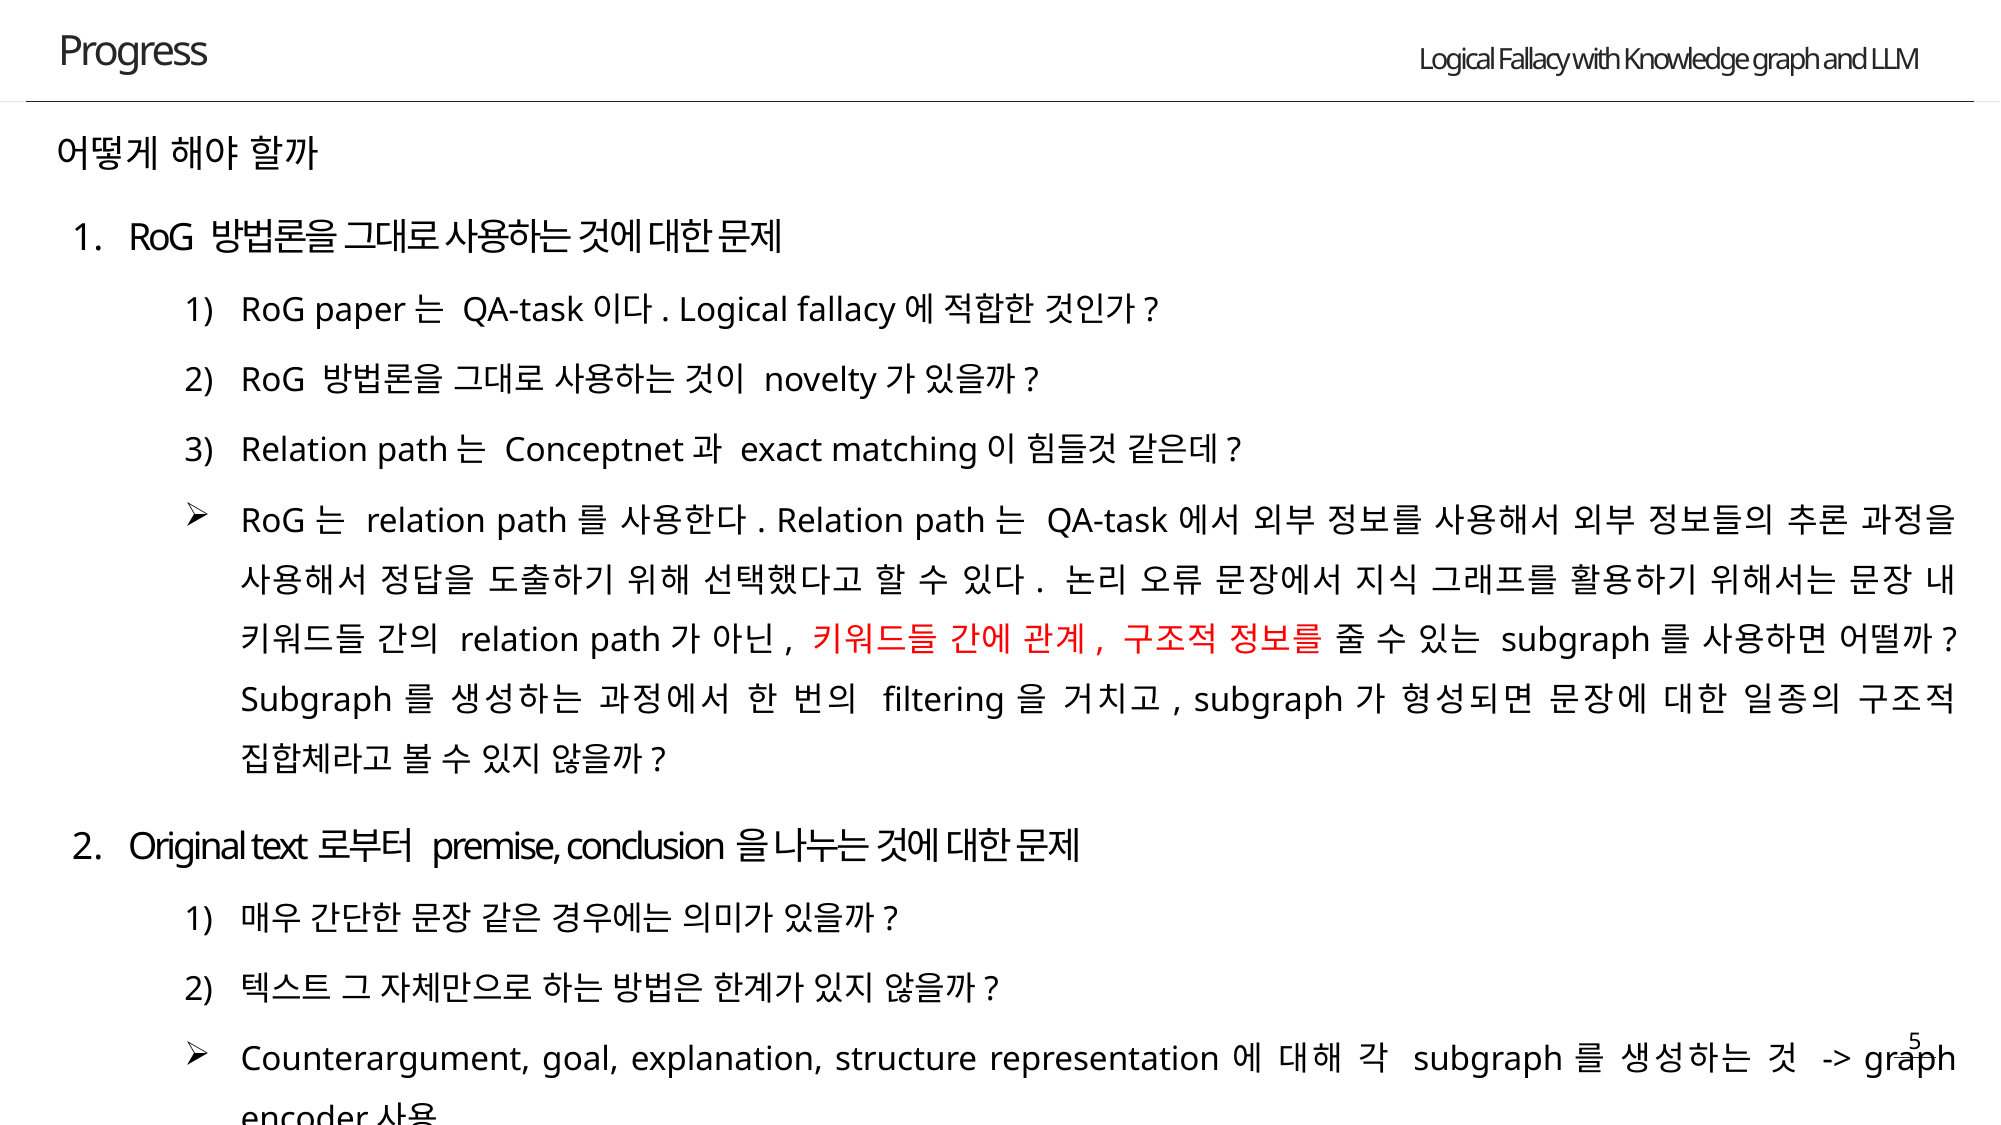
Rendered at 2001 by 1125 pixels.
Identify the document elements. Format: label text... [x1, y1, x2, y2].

text_box RoG 방법론을 그대로 사용하는 것에 대한 문제 RoG paper는 QA-task이다. Logical fallacy에 적합한 것인가? RoG 방법론을 그대로 사용하는 것이 novelty가 있을까? Relation path는 Conceptnet과 exact matching이 힘들것 같은데? RoG는 relation path를 사용한다. Relation path는 QA-task에서 외부 정보를 사용해서 외부 정보들의 추론 과정을 사용해서 정답을 도출하기 위해 선택했다고 할 수 있다. 논리 오류 문장에서 지식 그래프를 활용하기 위해서는 문장 내 키워드들 간의 relation path가 아닌, 키워드들 간에 관계, 구조적 정보를 줄 수 있는 subgraph를 사용하면 어떨까? Subgraph를 생성하는 과정에서 한 번의 filtering을 거치고, subgraph가 형성되면 문장에 대한 일종의 구조적 집합체라고 볼 수 있지 않을까? Original text로부터 premise, conclusion을 나누는 것에 대한 문제 매우 간단한 문장 같은 경우에는 의미가 있을까? 텍스트 그 자체만으로 하는 방법은 한계가 있지 않을까? Counterargument, goal, explanation, structure representation에 대해 각 subgraph를 생성하는 것 -> graph encoder사용 [57, 182, 1972, 674]
text_box 어떻게 해야 할까 [41, 122, 1915, 182]
list Progress [43, 0, 958, 93]
